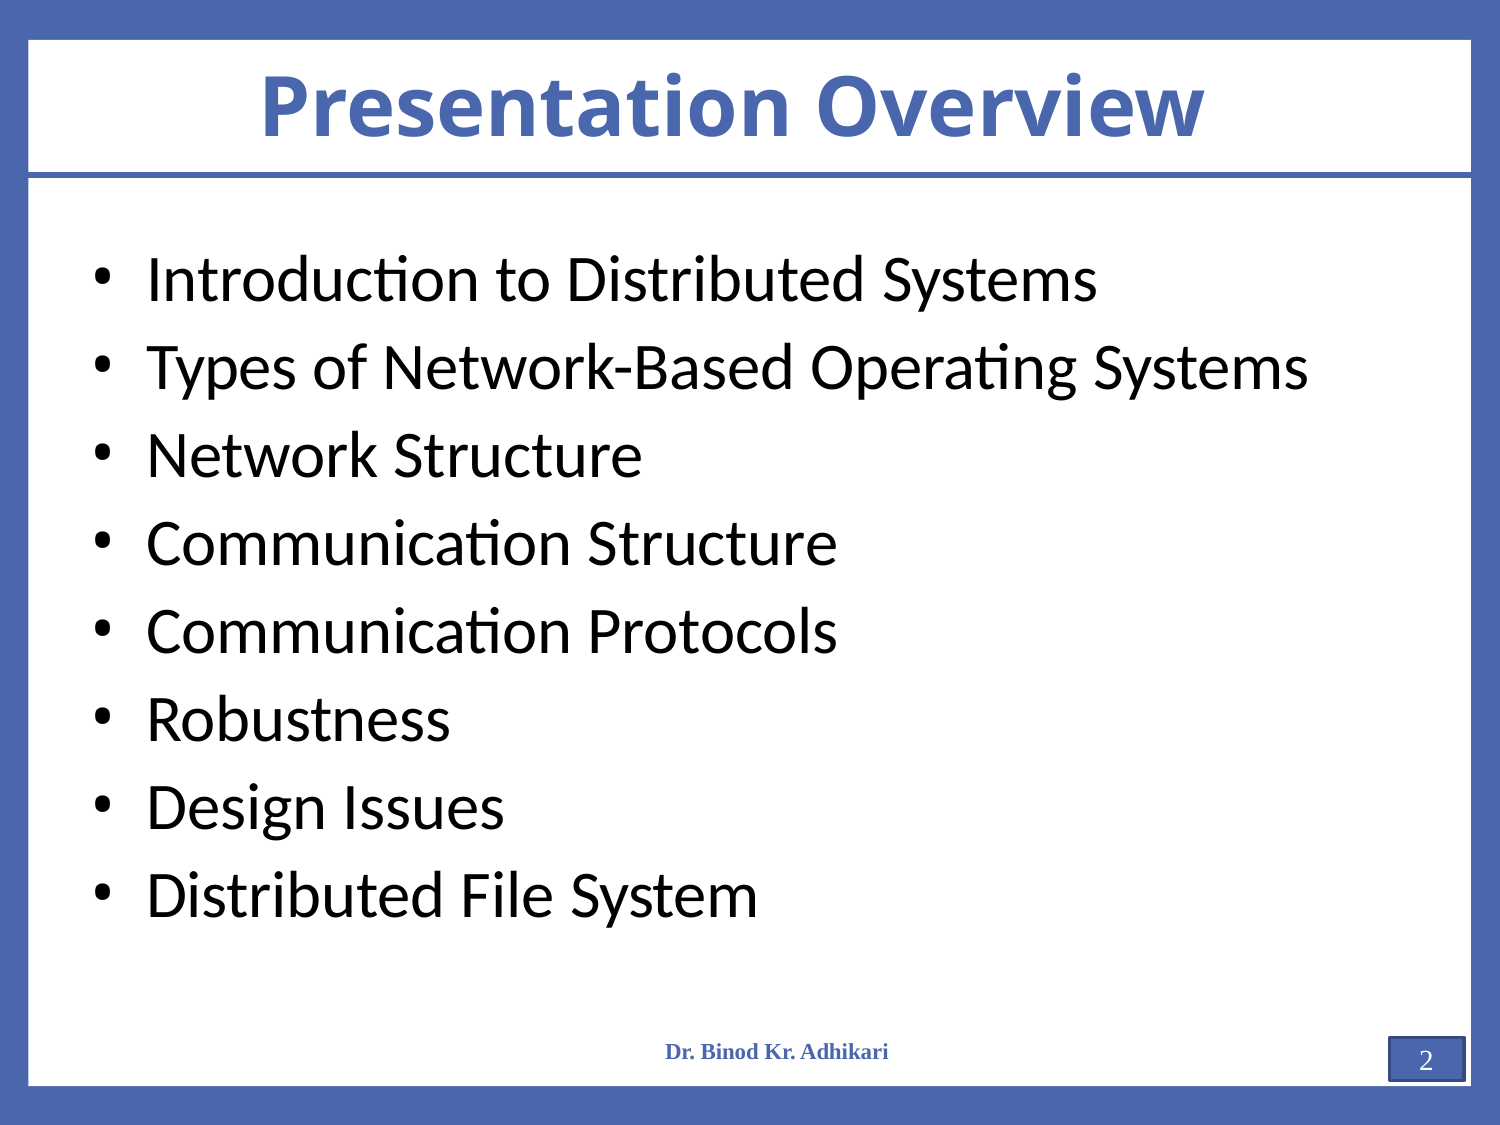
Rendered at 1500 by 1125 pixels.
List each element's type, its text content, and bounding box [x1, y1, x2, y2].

footer Dr. Binod Kr. Adhikari [485, 931, 1067, 1125]
text_box Introduction to Distributed Systems Types of Network-Based Operating Systems Network Structure Communication Structure Communication Protocols Robustness Design Issues Distributed File System [87, 224, 1324, 931]
title Presentation Overview [37, 6, 1425, 197]
